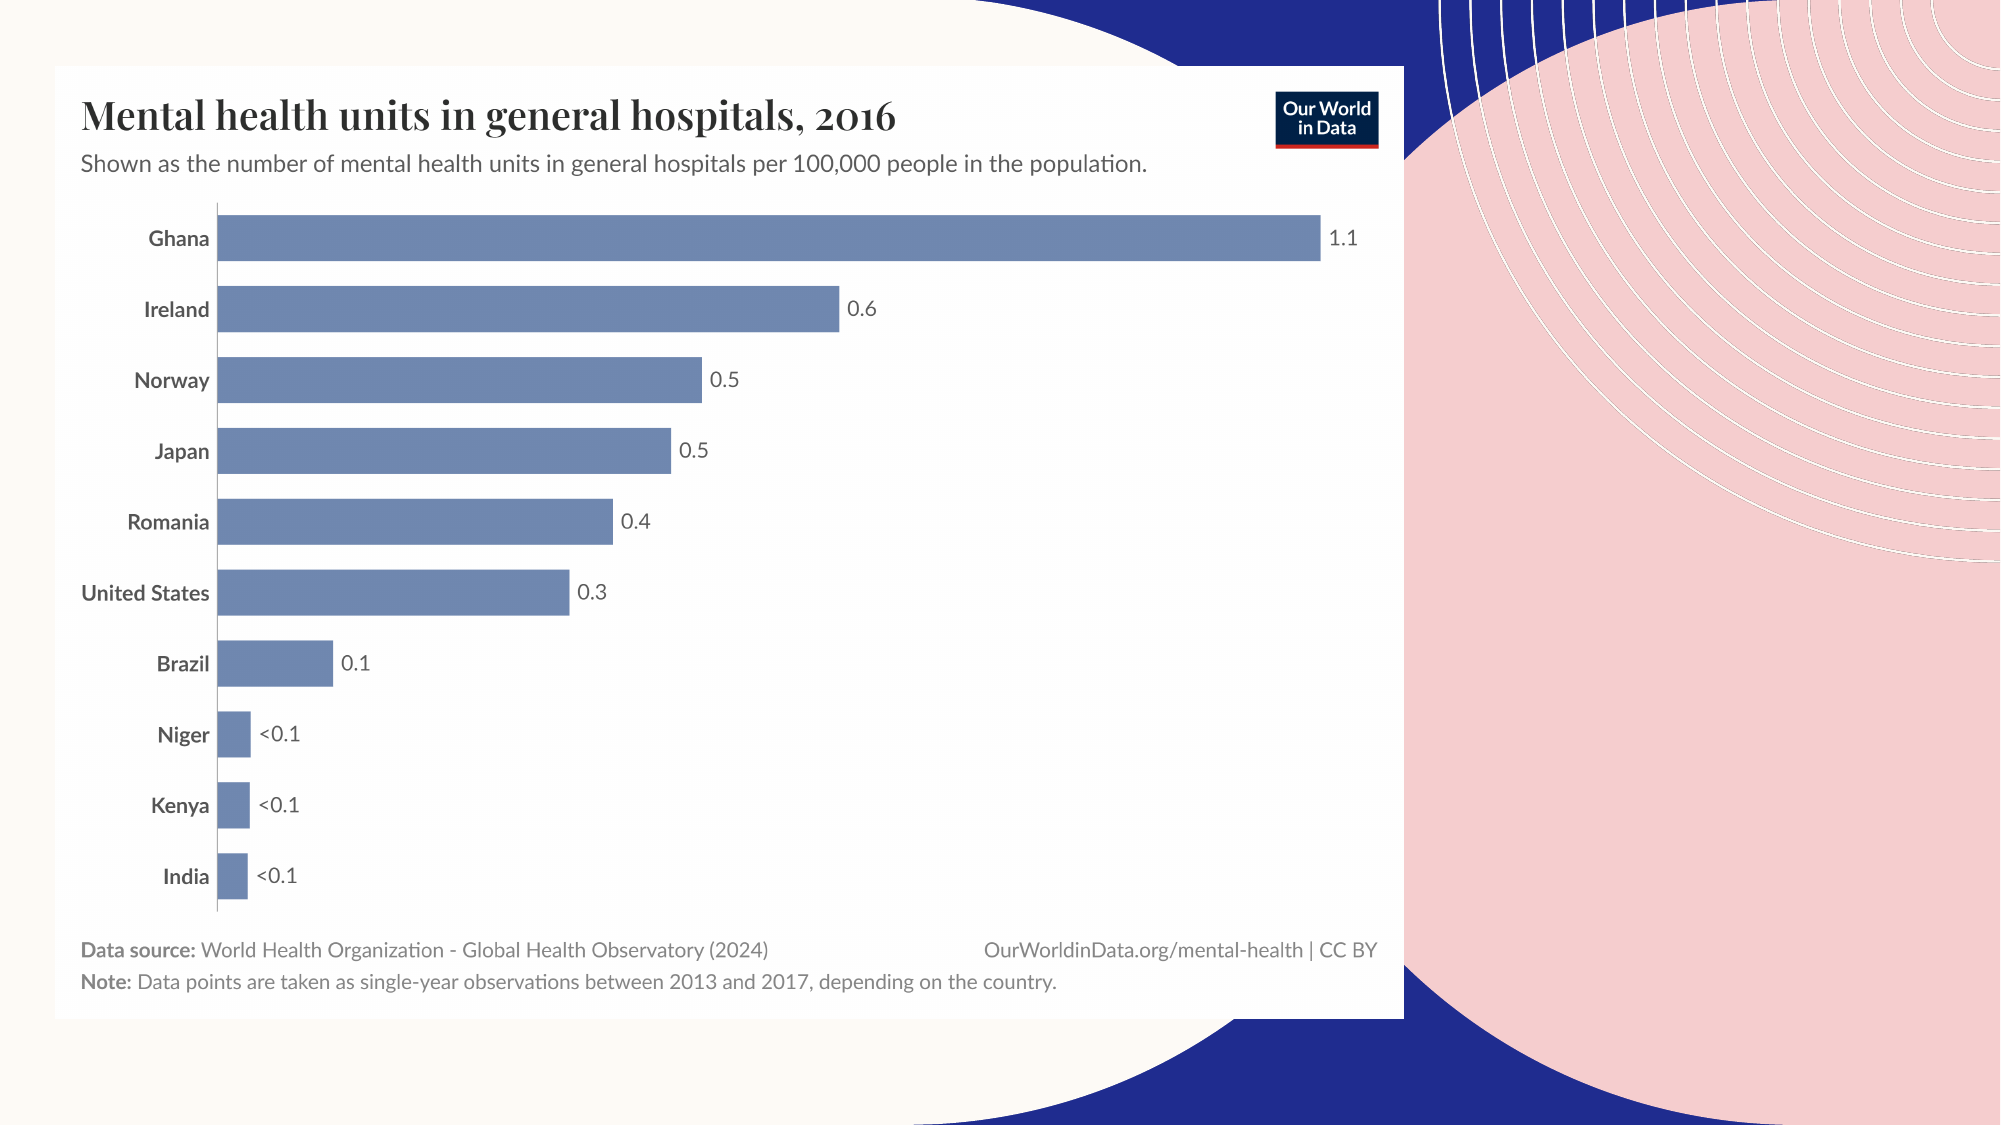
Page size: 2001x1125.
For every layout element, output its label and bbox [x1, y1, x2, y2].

picture [1438, 0, 2001, 563]
picture [55, 66, 1404, 1019]
